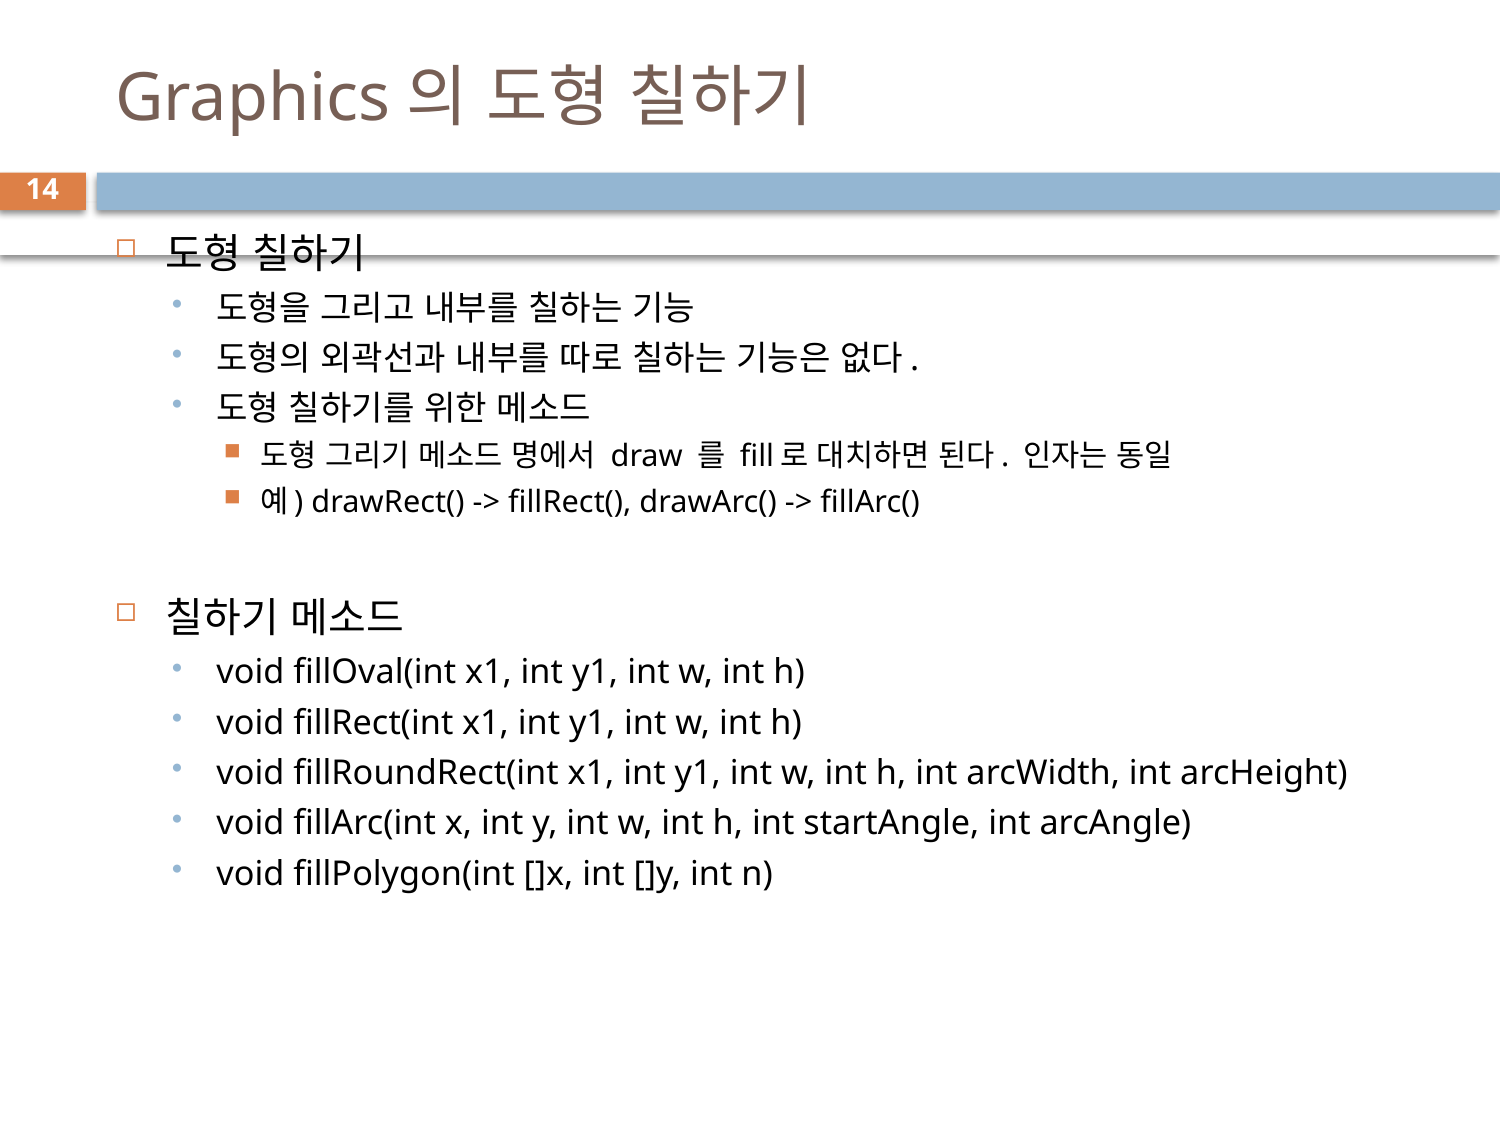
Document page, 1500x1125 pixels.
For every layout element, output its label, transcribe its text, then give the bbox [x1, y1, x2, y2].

slide_number 14 [0, 170, 87, 211]
list 도형 칠하기 도형을 그리고 내부를 칠하는 기능 도형의 외곽선과 내부를 따로 칠하는 기능은 없다. 도형 칠하기를 위한 메소드 도형 그리기 메소드 명에서 draw 를 fill로 대치하면 된다. 인자는 동일 예) drawRect() -> fillRect(), drawArc() -> fillArc() 칠하기 메소드 void fillOval(int x1, int y1, int w, int h) void fillRect(int x1, int y1, int w, int h) void fillRoundRect(int x1, int y1, int w, int h, int arcWidth, int arcHeight) void fillArc(int x, int y, int w, int h, int startAngle, int arcAngle) void fillPolygon(int []x, int []y, int n) [100, 219, 1438, 905]
title Graphics의 도형 칠하기 [100, 37, 1438, 149]
